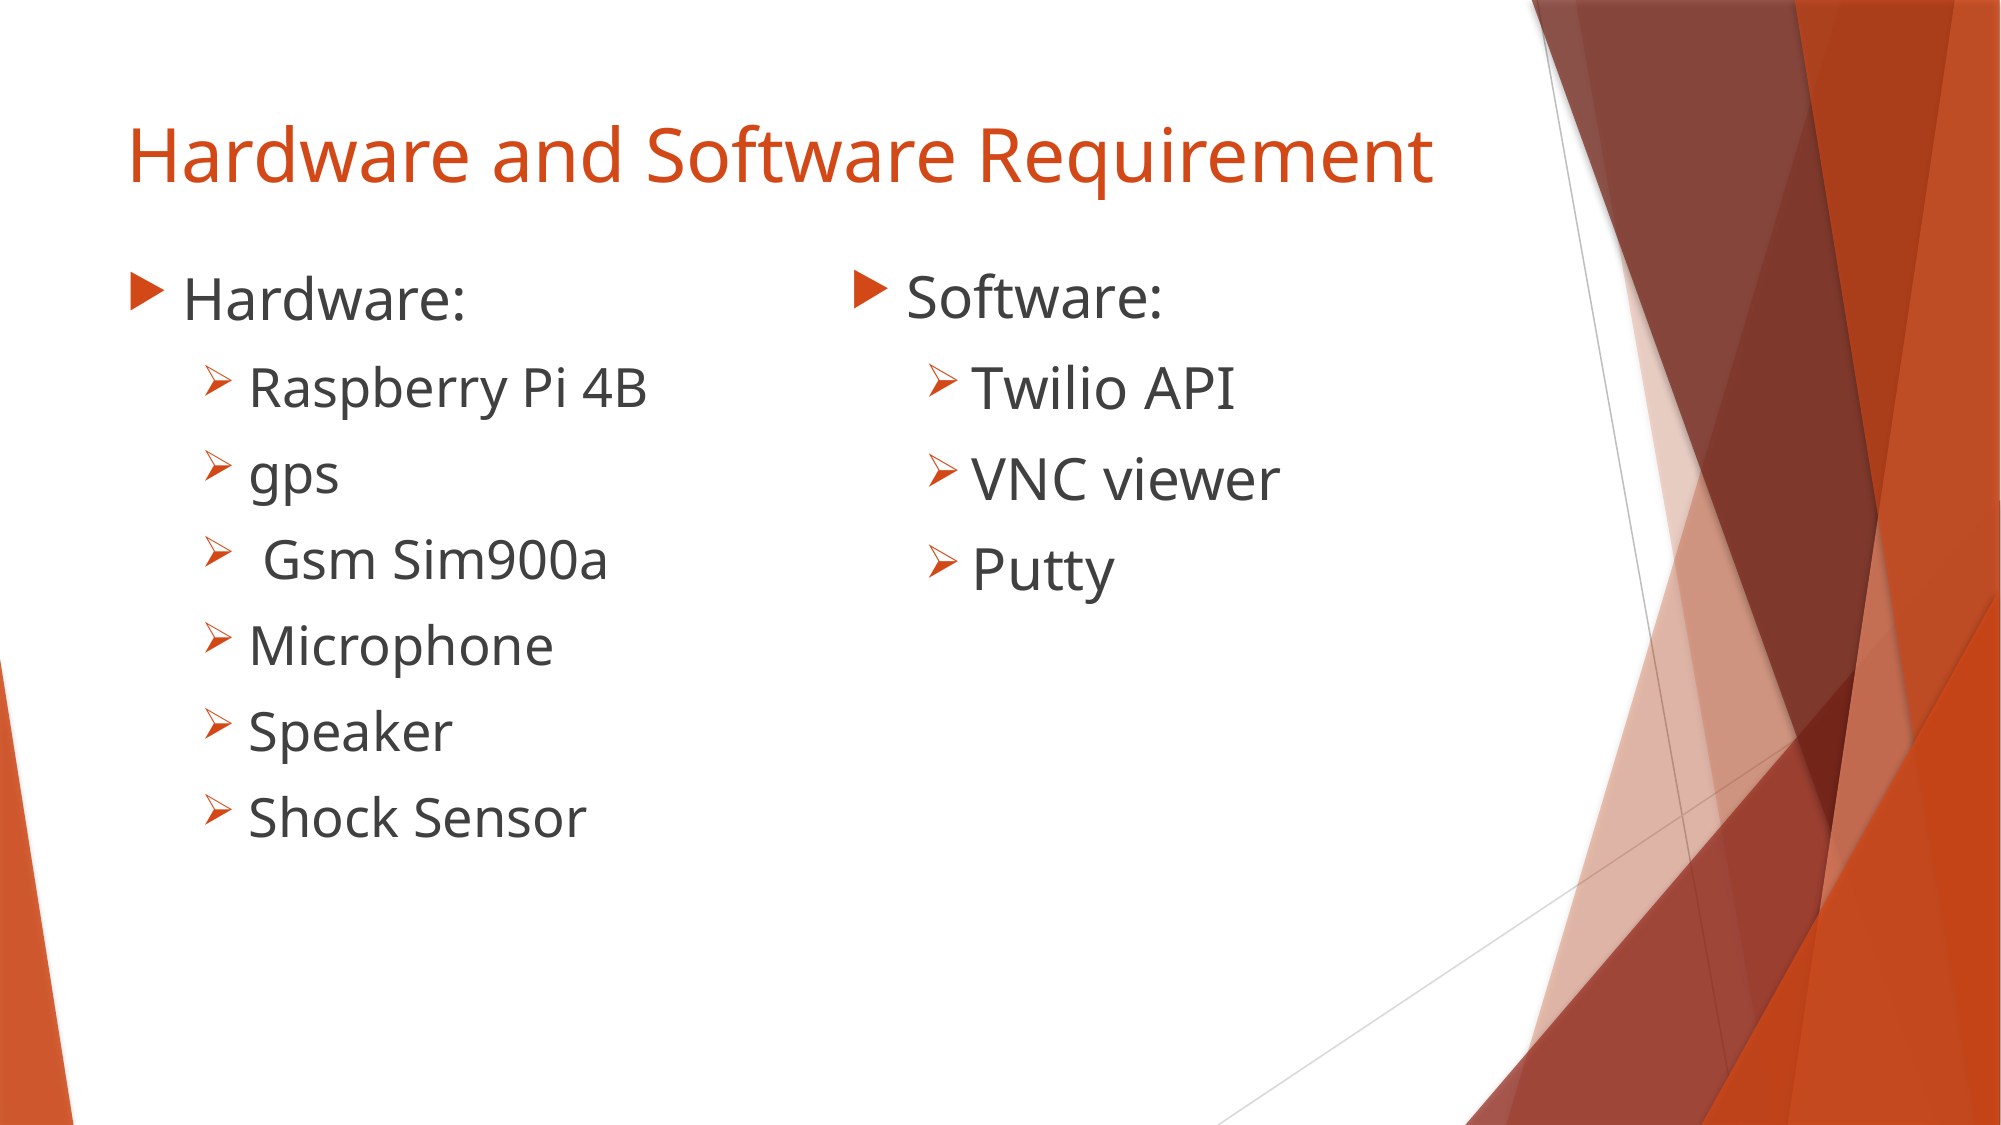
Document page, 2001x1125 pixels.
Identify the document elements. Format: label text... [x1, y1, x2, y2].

list Software: Twilio API VNC viewer Putty [834, 252, 1524, 992]
title Hardware and Software Requirement [111, 99, 1522, 225]
list Hardware: Raspberry Pi 4B gps Gsm Sim900a Microphone Speaker Shock Sensor [111, 254, 798, 992]
